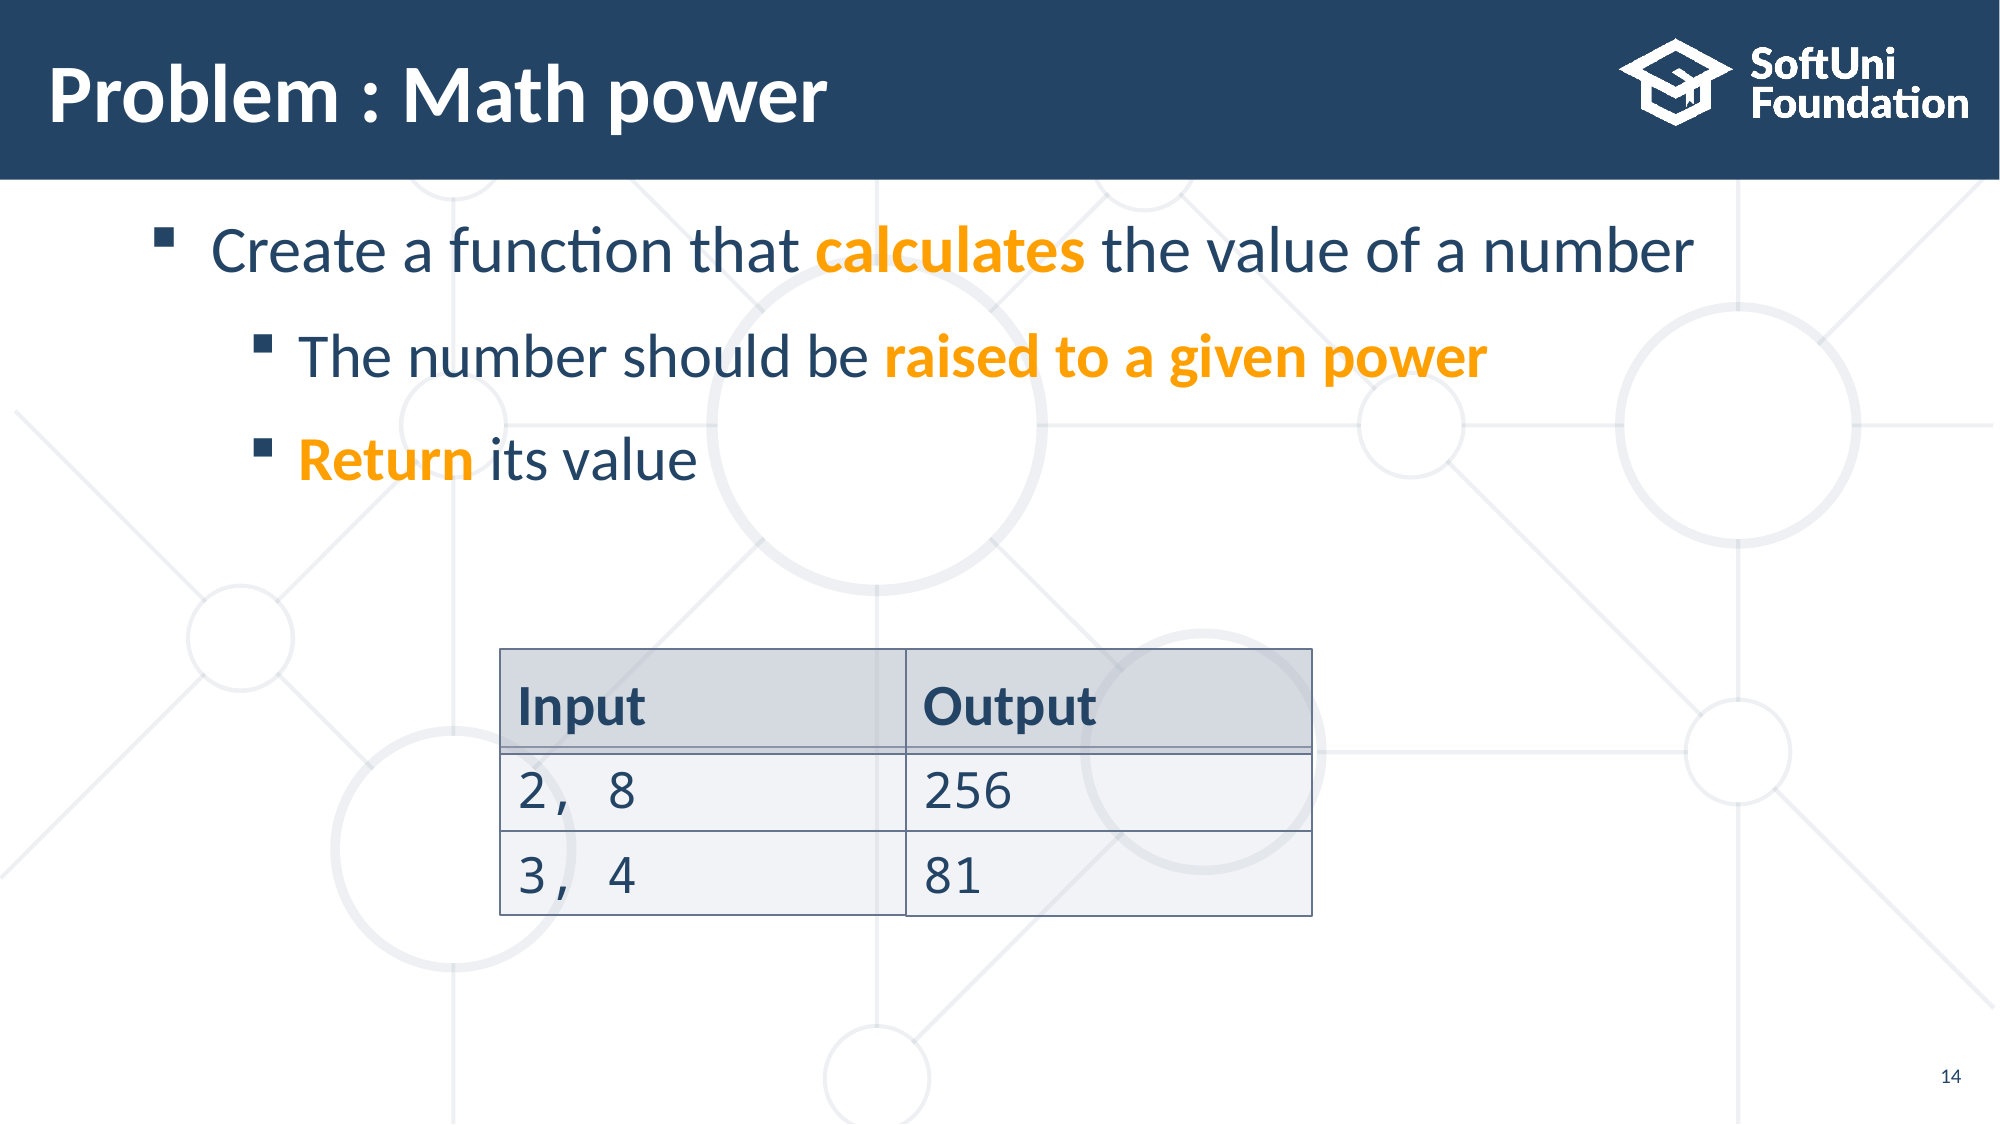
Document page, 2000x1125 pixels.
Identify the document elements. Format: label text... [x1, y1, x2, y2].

picture [1618, 38, 1968, 126]
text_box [499, 648, 1313, 917]
title Problem : Math power [31, 16, 1591, 162]
list Create a function that calculates the value of a number The number should be raised to a given power Return its value [31, 196, 1970, 1050]
slide_number 14 [1896, 1049, 1968, 1101]
